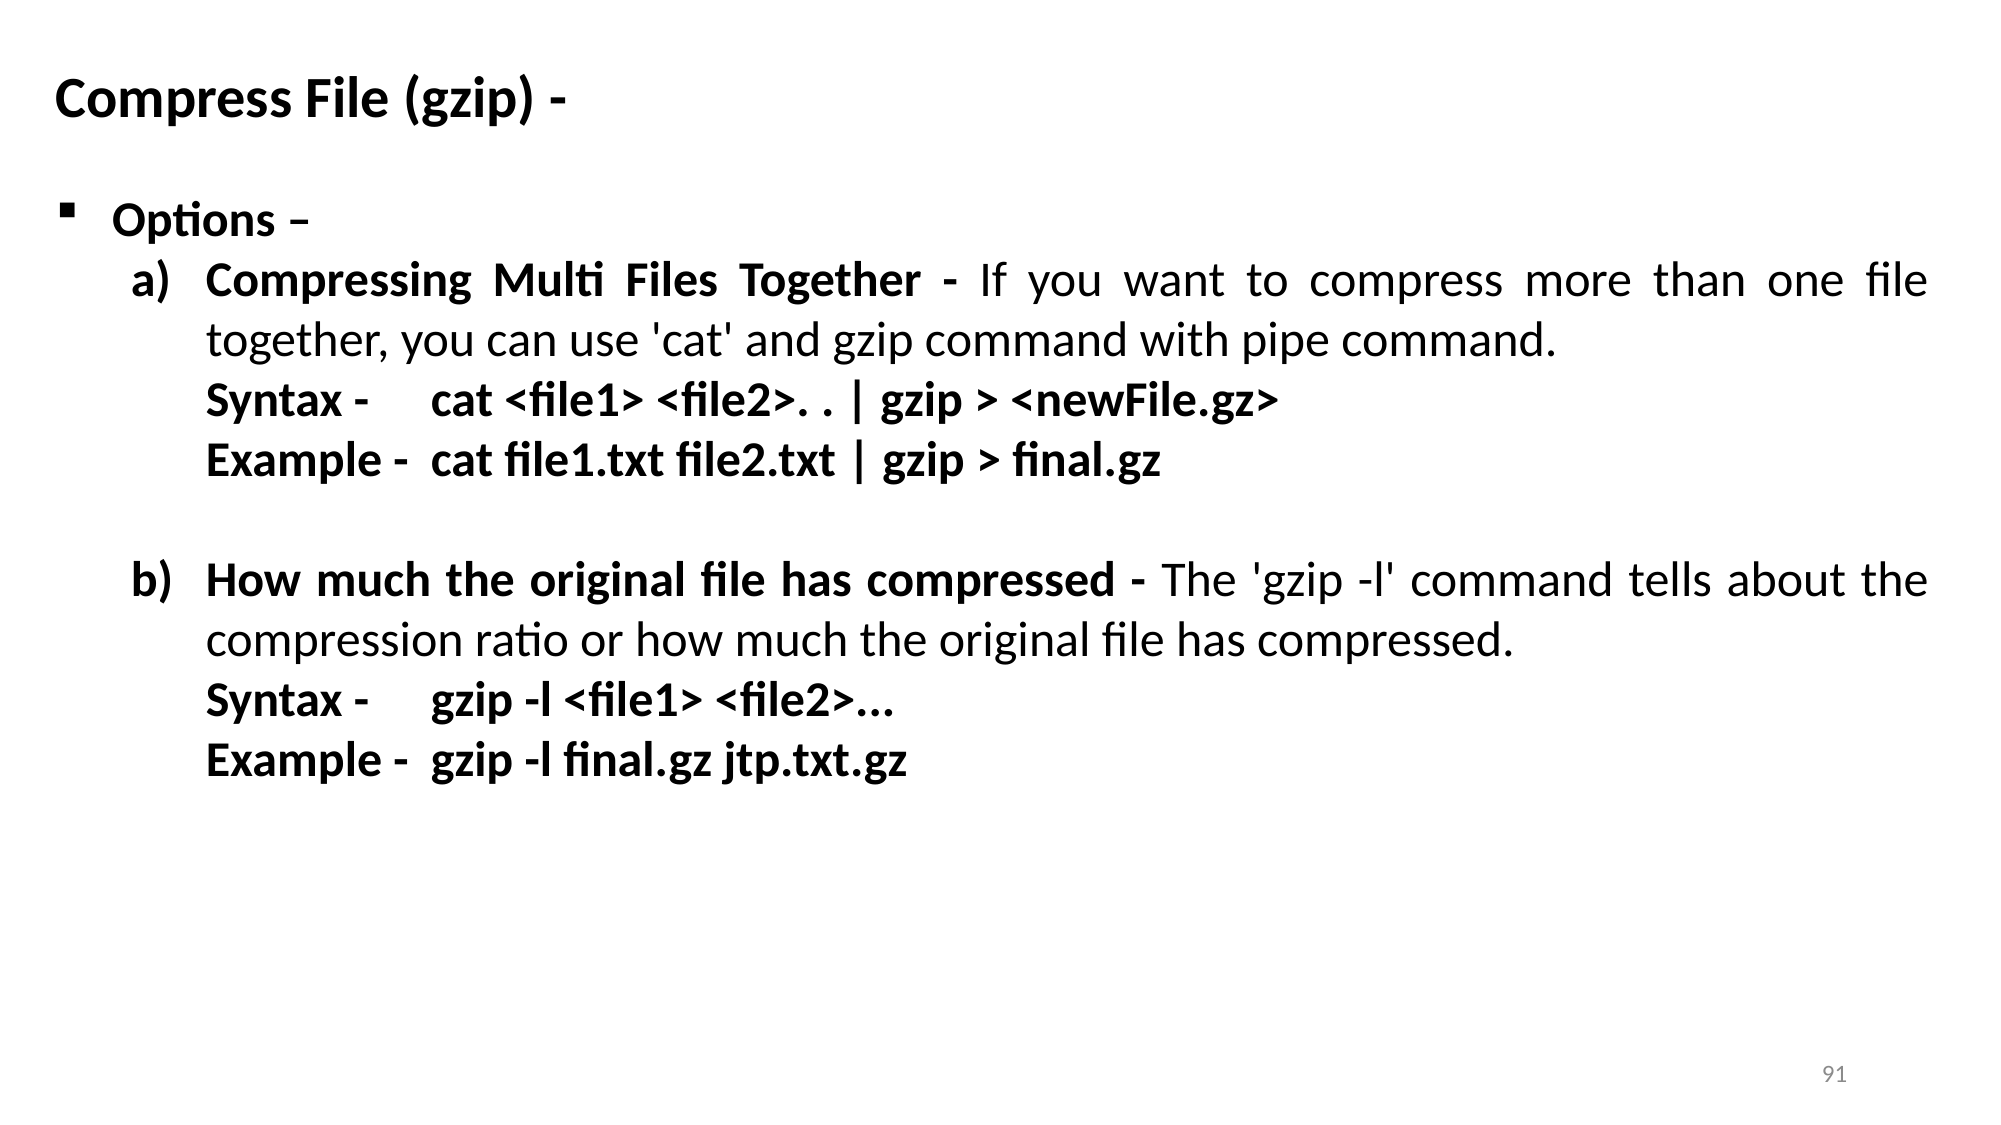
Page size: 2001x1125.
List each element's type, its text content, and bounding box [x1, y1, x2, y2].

text_box Options – Compressing Multi Files Together - If you want to compress more than one file together, you can use 'cat' and gzip command with pipe command. Syntax - cat <file1> <file2>. . | gzip > <newFile.gz> Example - cat file1.txt file2.txt | gzip > final.gz How much the original file has compressed - The 'gzip -l' command tells about the compression ratio or how much the original file has compressed. Syntax - gzip -l <file1> <file2>... Example - gzip -l final.gz jtp.txt.gz [41, 178, 1944, 794]
text_box Compress File (gzip) - [41, 51, 1953, 137]
slide_number 91 [1412, 1042, 1863, 1103]
